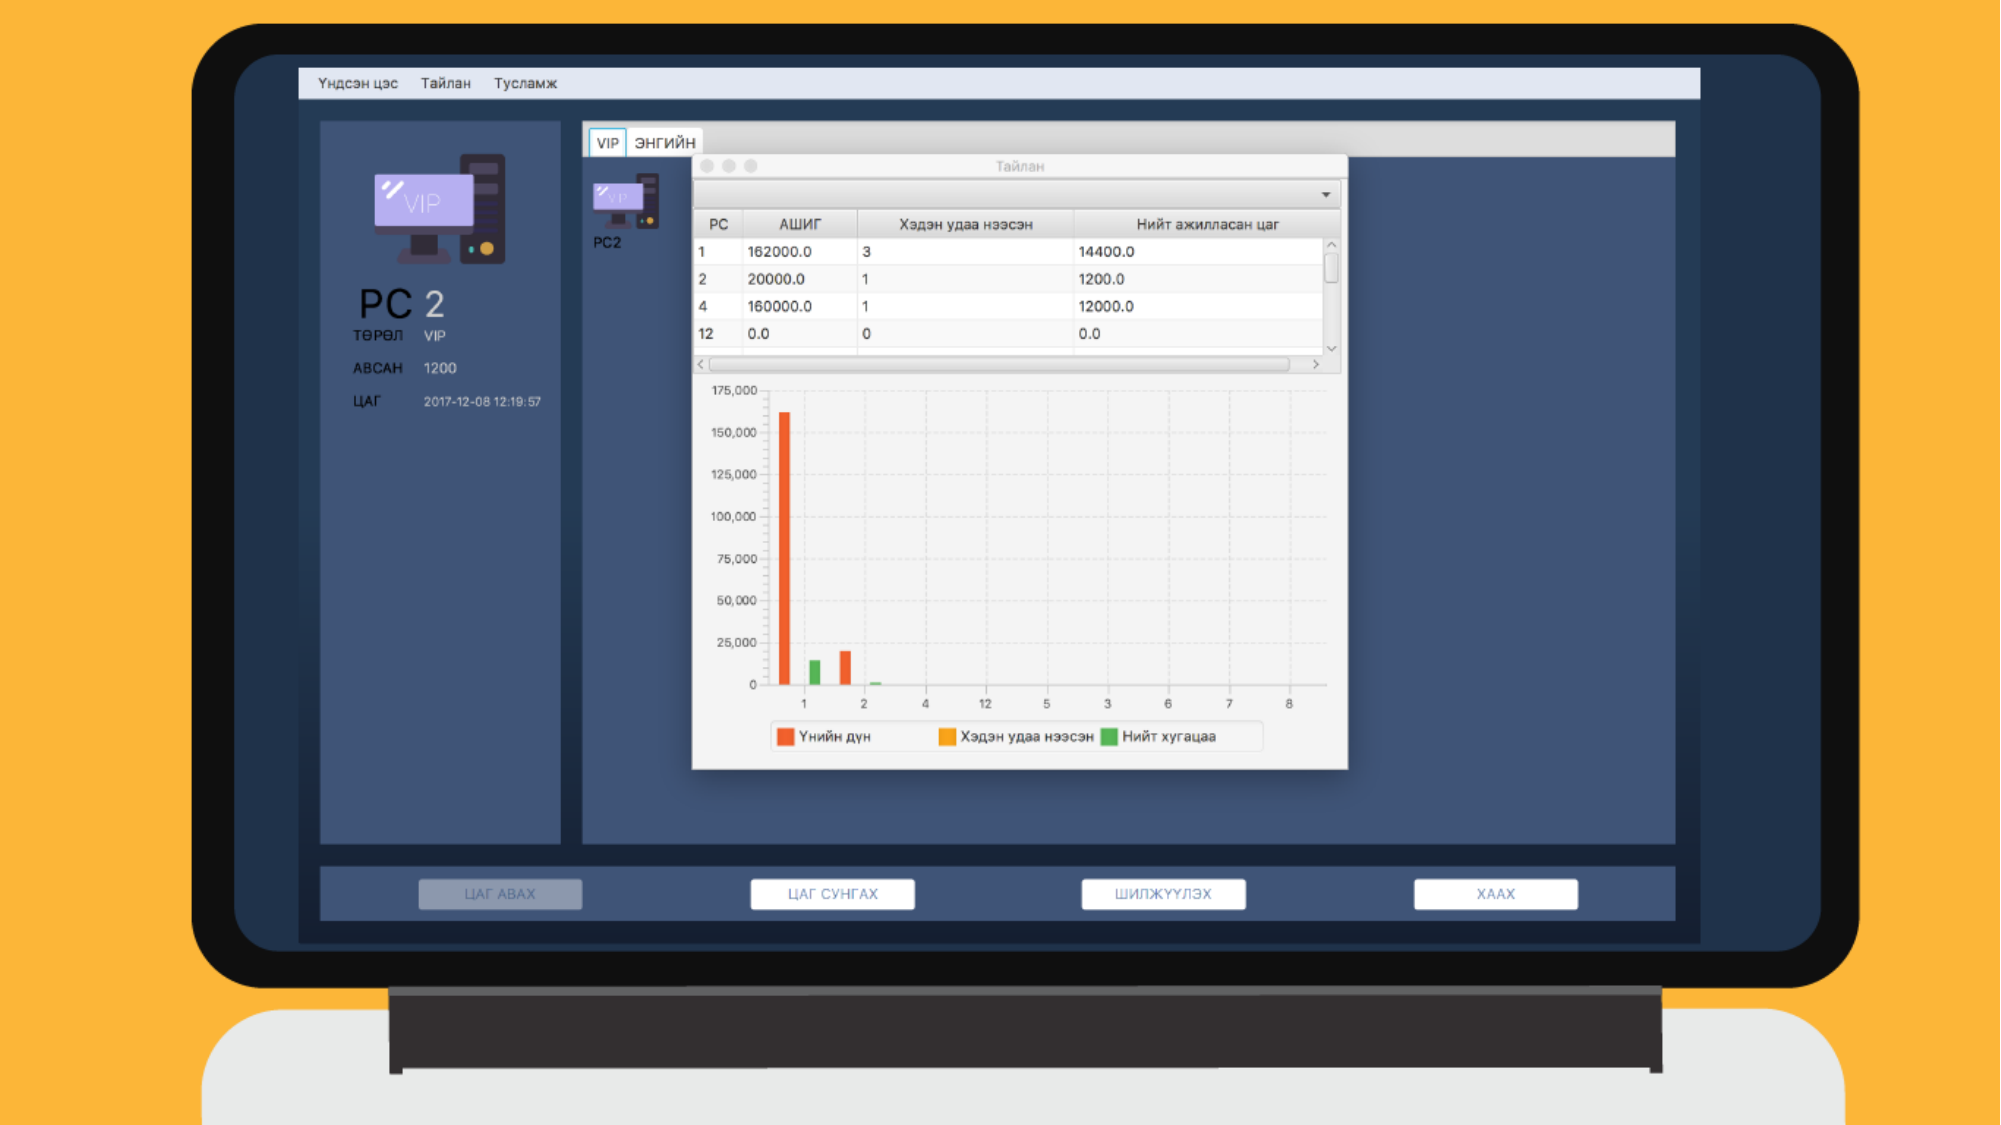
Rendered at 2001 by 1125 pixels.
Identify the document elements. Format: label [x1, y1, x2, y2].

list [0, 0, 2000, 1125]
